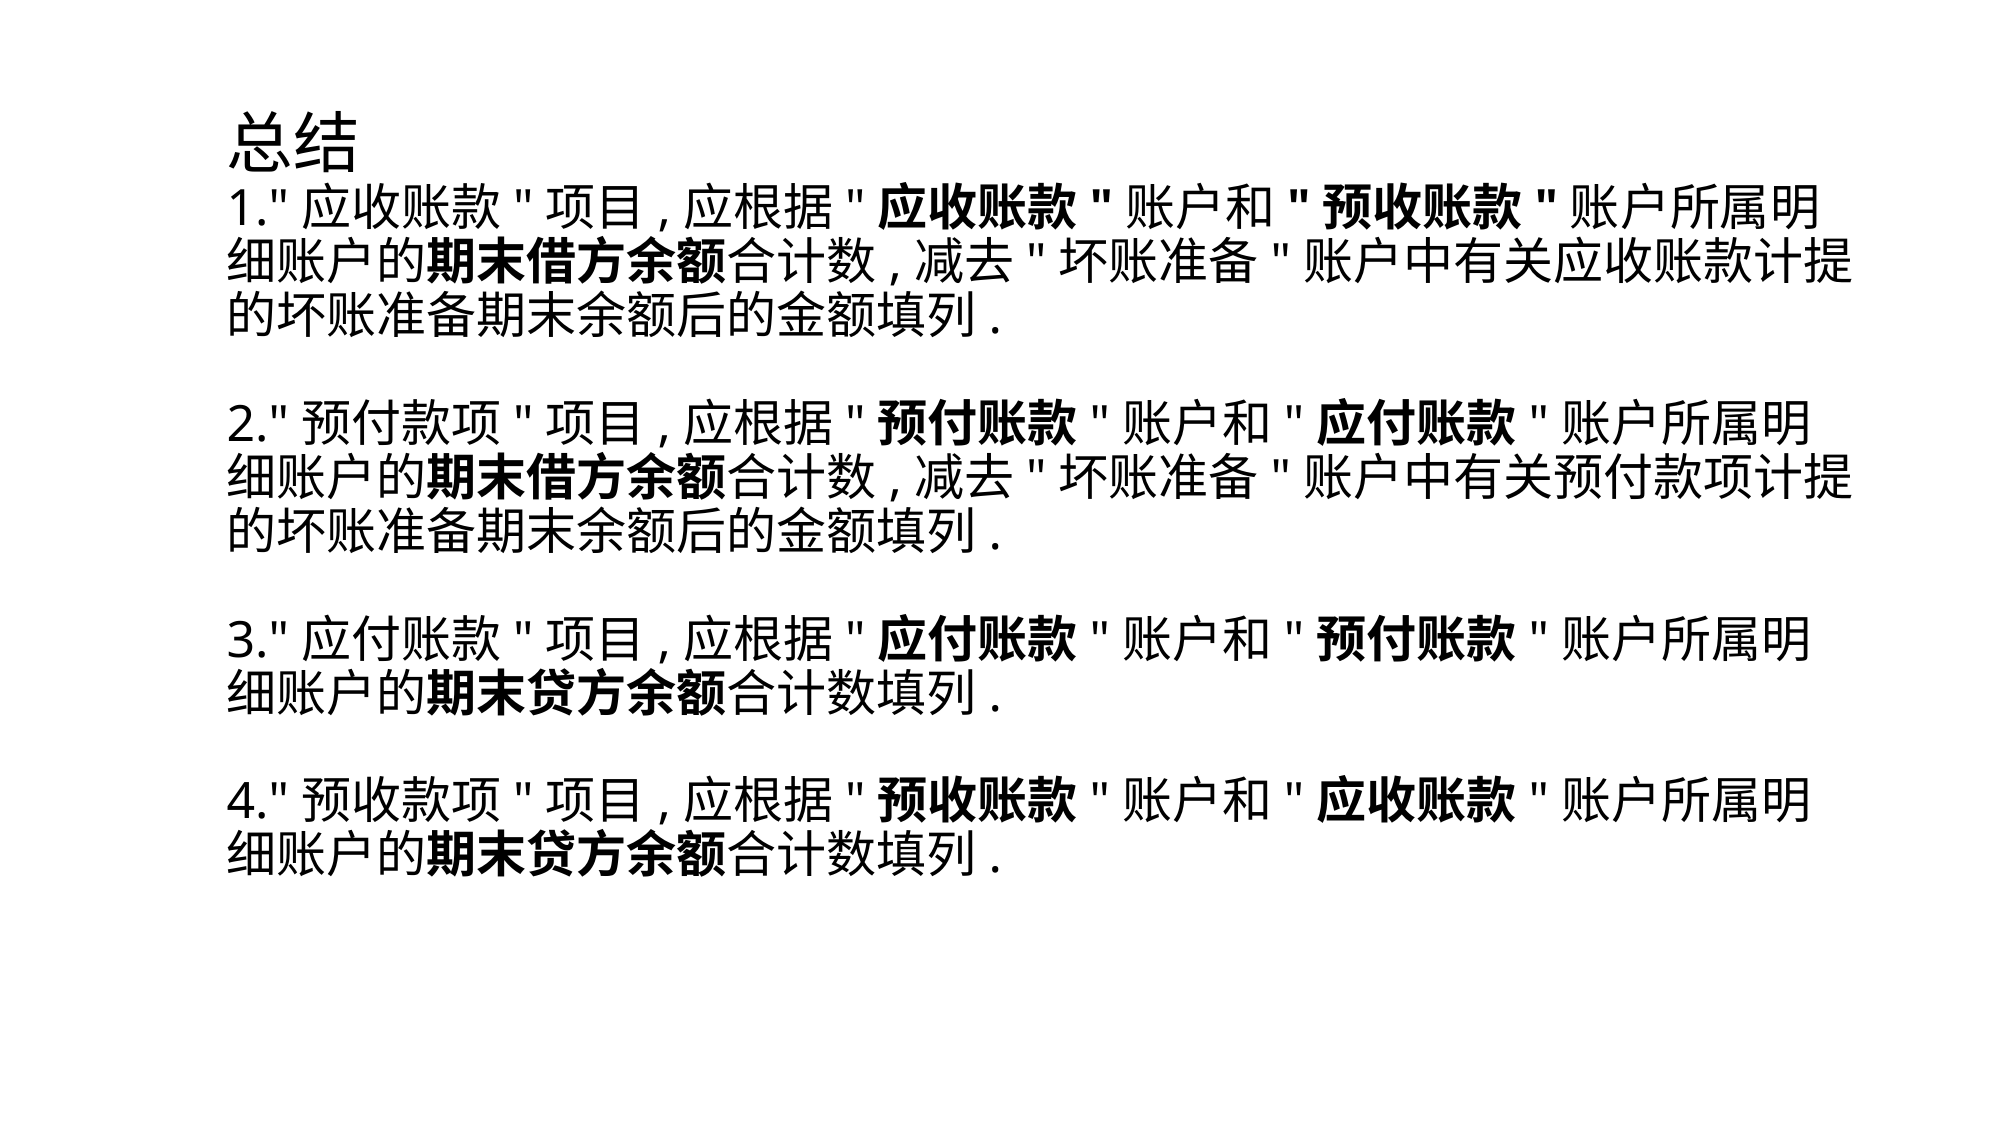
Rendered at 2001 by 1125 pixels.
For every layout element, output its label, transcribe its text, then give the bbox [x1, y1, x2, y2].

text_box 总结 1."应收账款"项目,应根据"应收账款"账户和"预收账款"账户所属明细账户的期末借方余额合计数,减去"坏账准备"账户中有关应收账款计提的坏账准备期末余额后的金额填列. 2."预付款项"项目,应根据"预付账款"账户和"应付账款"账户所属明细账户的期末借方余额合计数,减去"坏账准备"账户中有关预付款项计提的坏账准备期末余额后的金额填列. 3."应付账款"项目,应根据"应付账款"账户和"预付账款"账户所属明细账户的期末贷方余额合计数填列. 4."预收款项"项目,应根据"预收账款"账户和"应收账款"账户所属明细账户的期末贷方余额合计数填列. [211, 102, 1875, 313]
